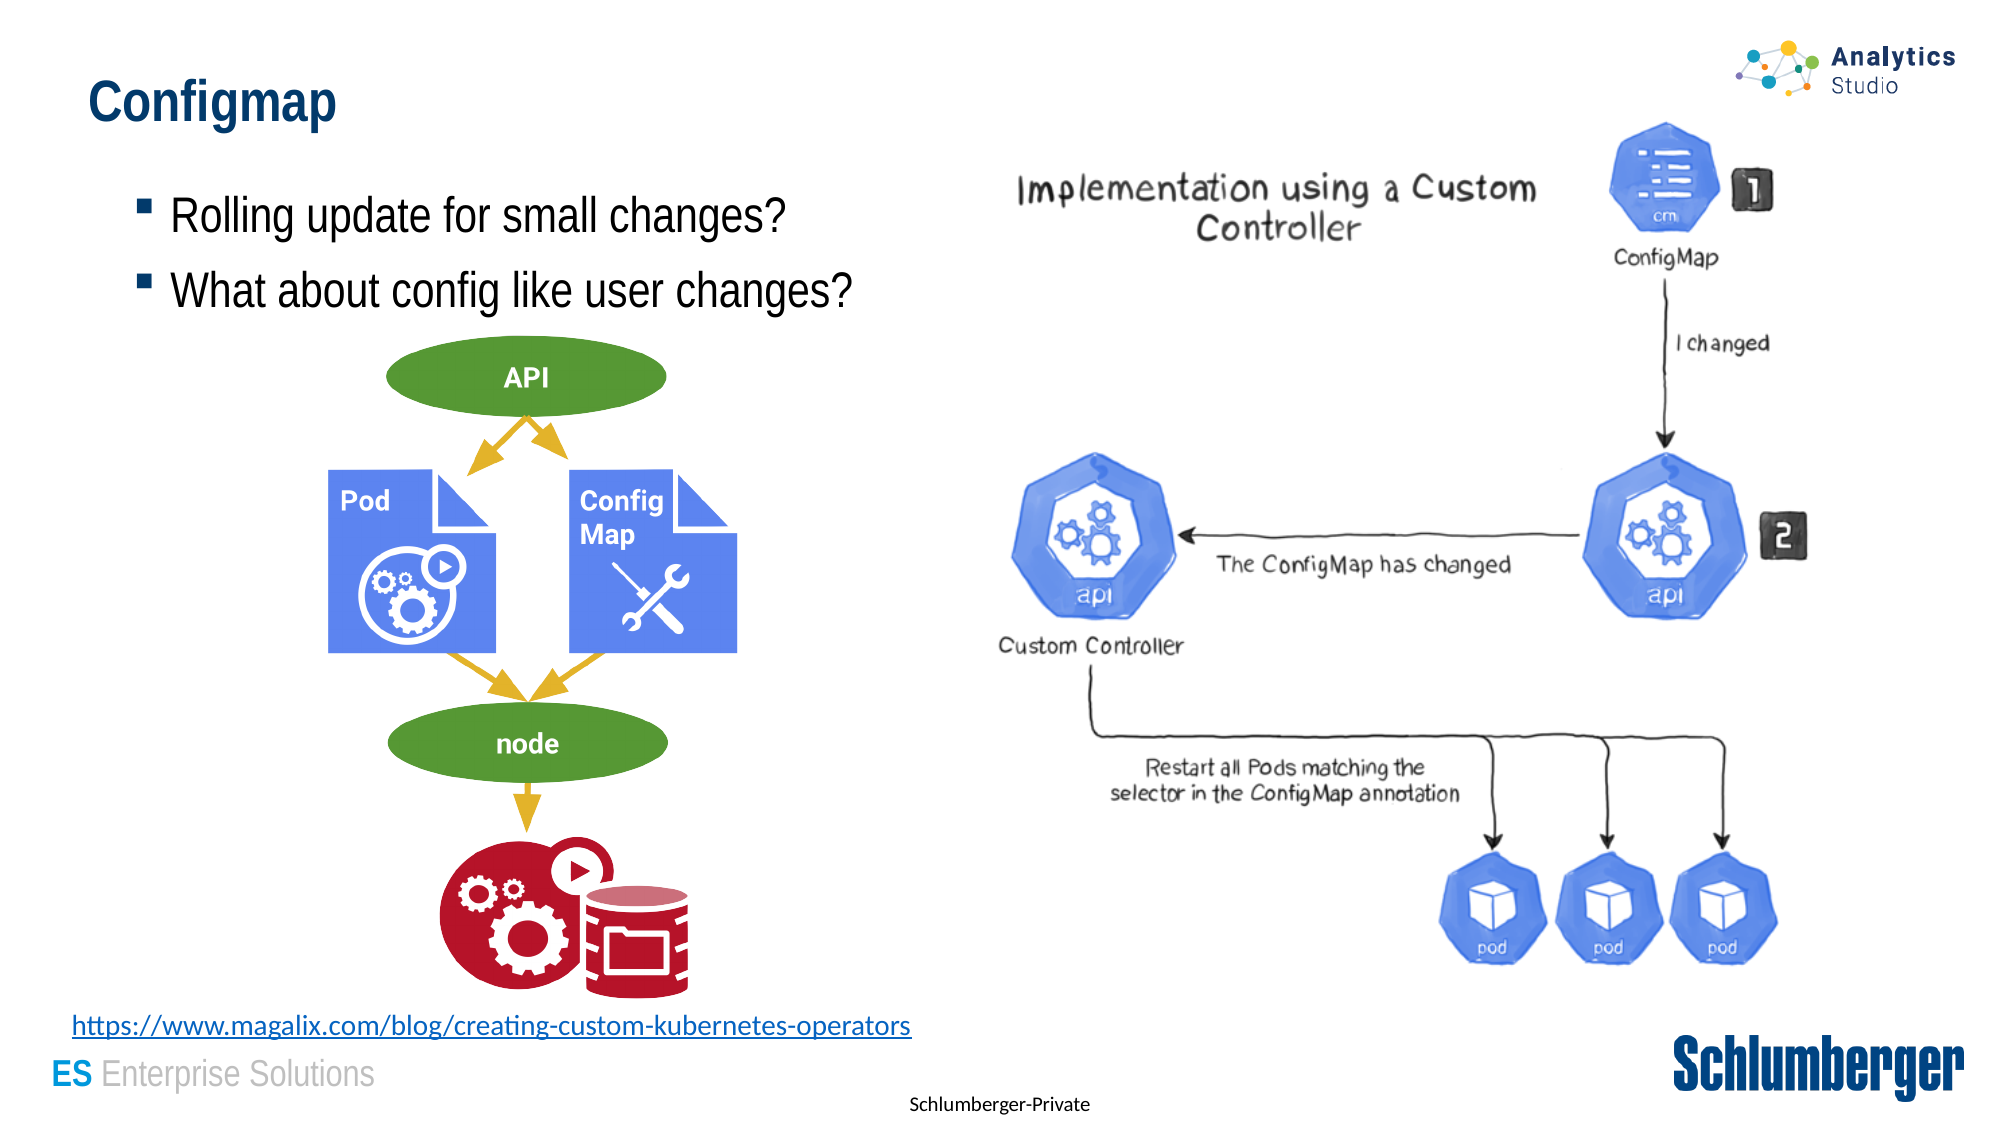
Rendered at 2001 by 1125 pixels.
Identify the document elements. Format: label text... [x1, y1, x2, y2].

text_box https://www.magalix.com/blog/creating-custom-kubernetes-operators [56, 998, 1057, 1049]
title Configmap [73, 35, 1732, 170]
picture [1674, 1035, 1964, 1102]
picture [305, 334, 758, 999]
list Rolling update for small changes? What about config like user changes? [117, 181, 959, 378]
picture [959, 19, 1964, 1003]
